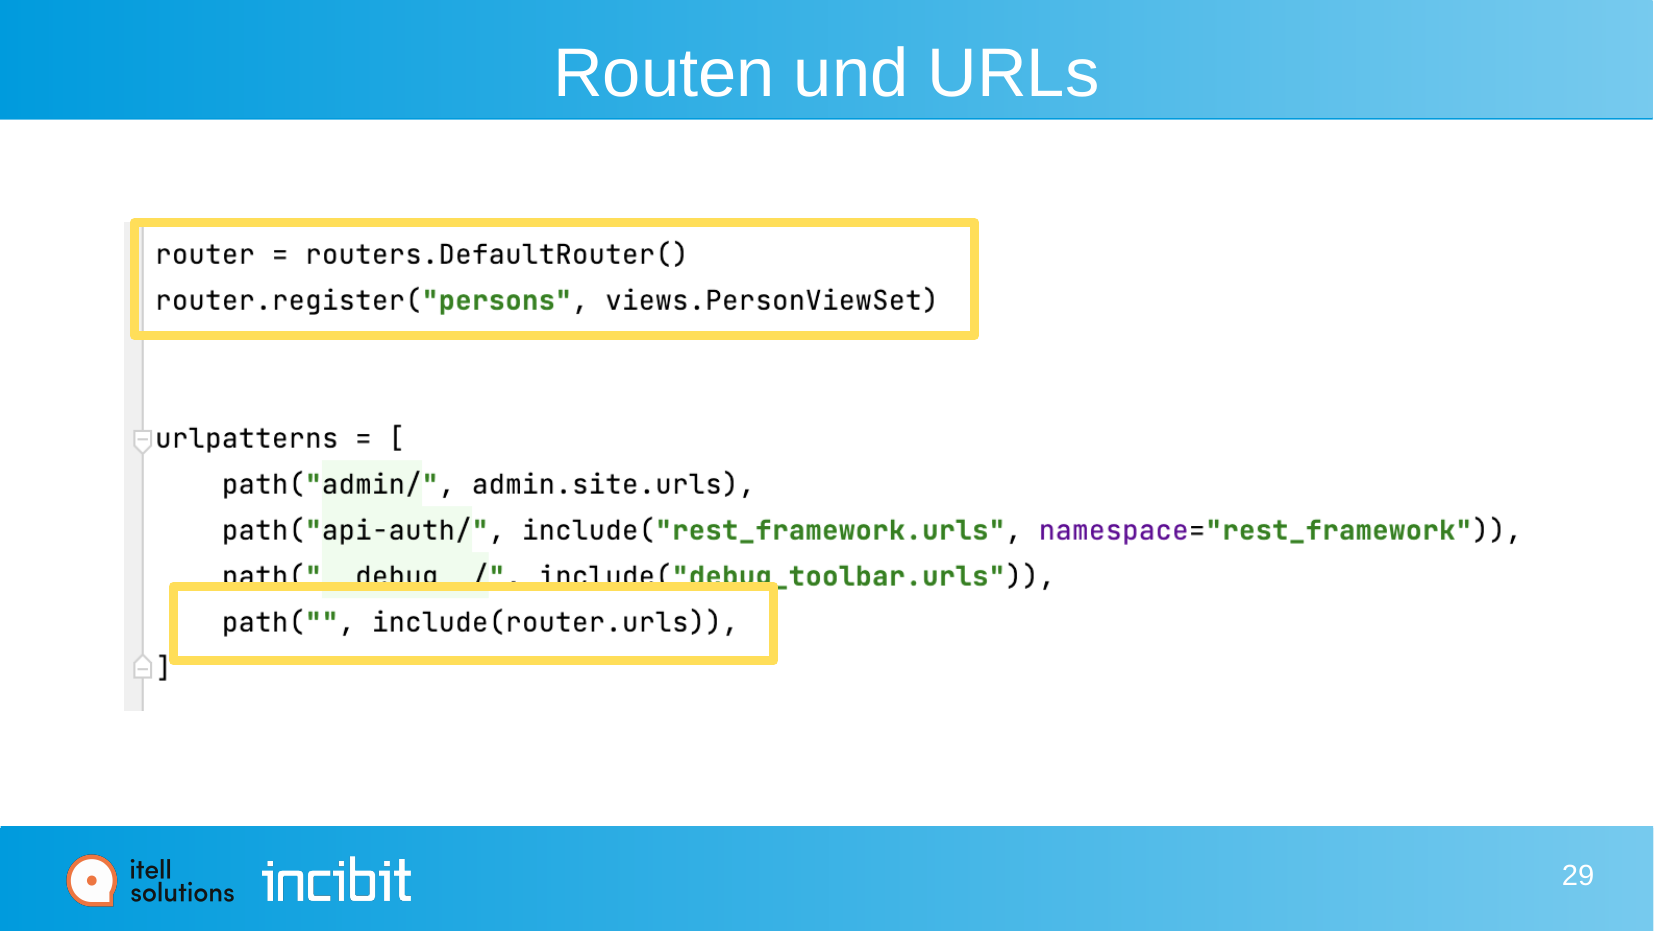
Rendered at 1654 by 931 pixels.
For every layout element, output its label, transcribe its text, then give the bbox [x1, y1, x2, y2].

picture [222, 816, 1653, 931]
slide_number 29 [1210, 856, 1595, 916]
title Routen und URLs [59, 29, 1595, 108]
picture [123, 222, 1537, 711]
picture [67, 855, 117, 906]
